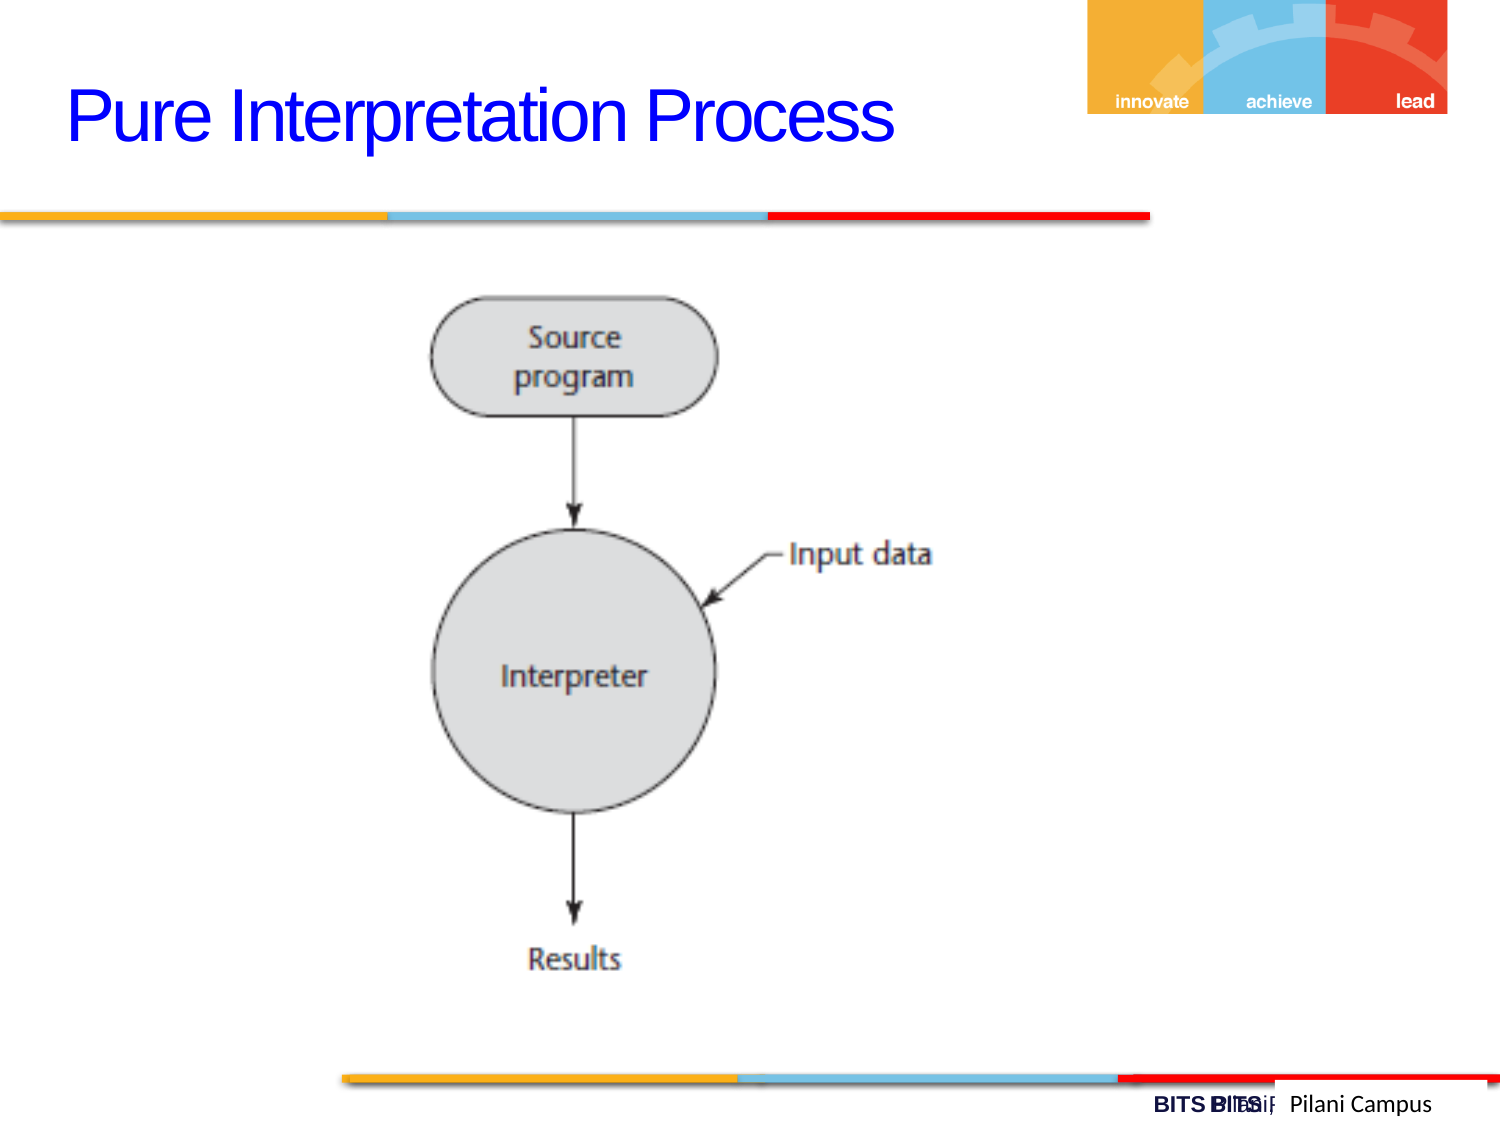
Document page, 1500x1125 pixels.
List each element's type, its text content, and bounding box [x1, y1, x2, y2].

list Pure Interpretation Process [50, 24, 1088, 213]
text_box Pilani Campus [1274, 1079, 1488, 1125]
picture [362, 274, 976, 1007]
picture [1087, 0, 1448, 114]
